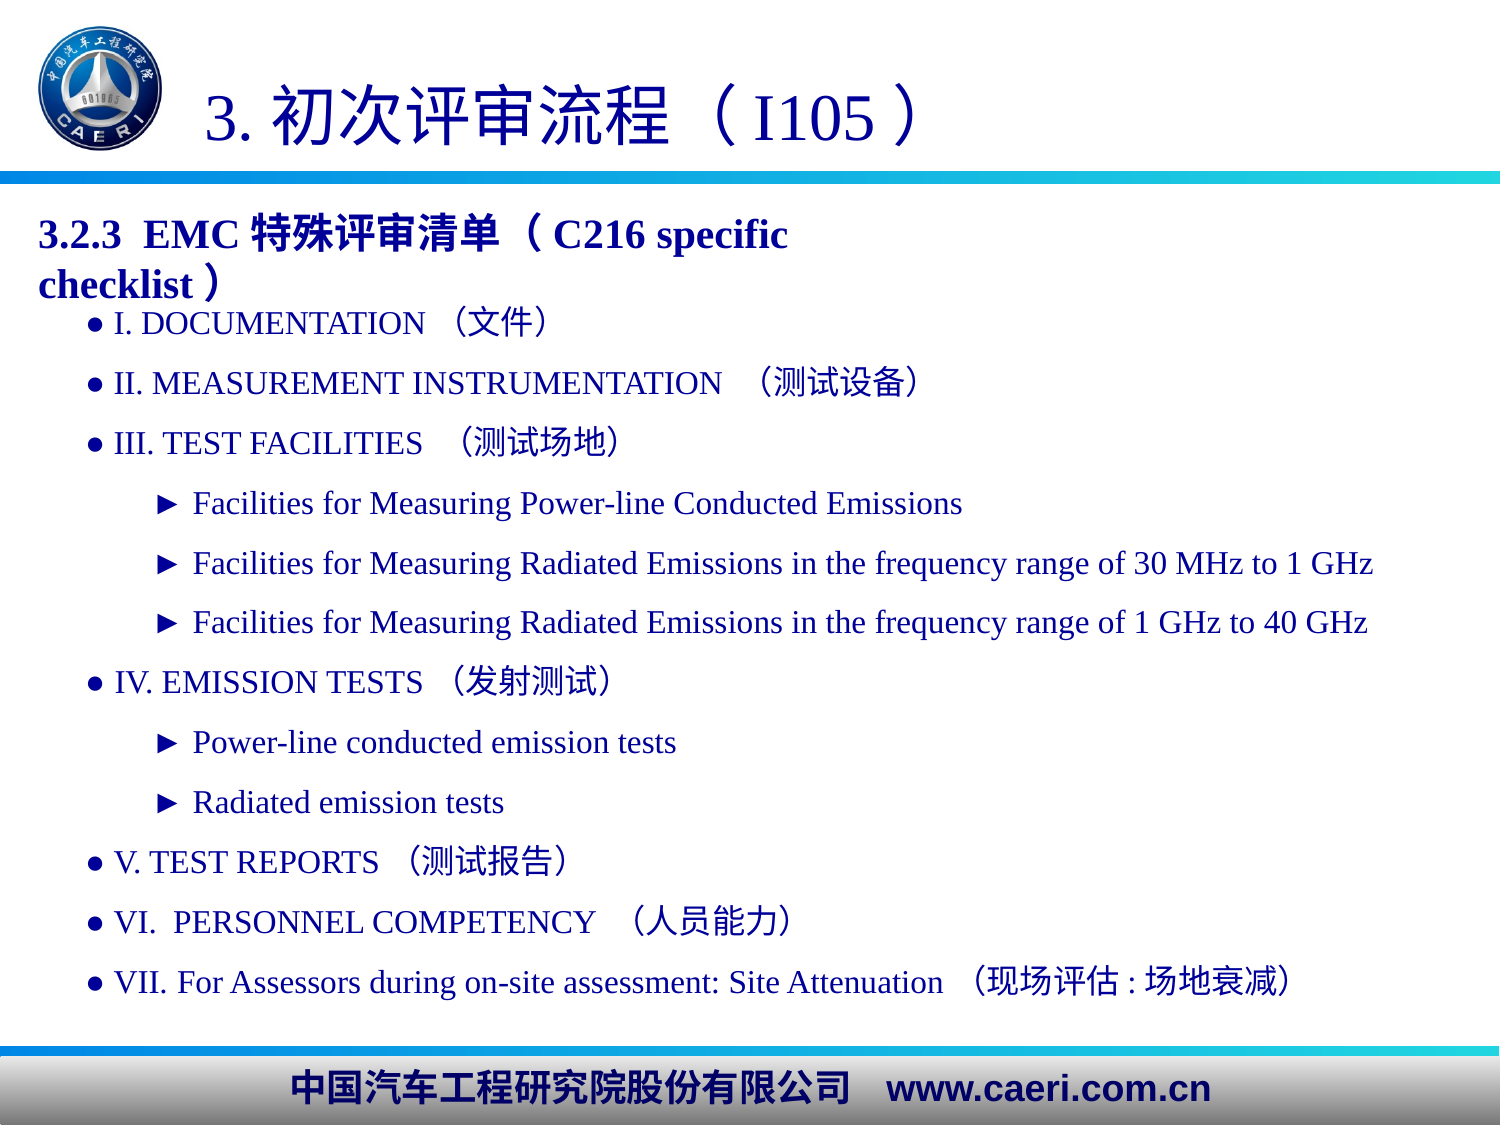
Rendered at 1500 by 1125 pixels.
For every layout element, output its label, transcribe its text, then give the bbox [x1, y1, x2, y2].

text_box ● I. DOCUMENTATION（文件） ● II. MEASUREMENT INSTRUMENTATION （测试设备） ● III. TEST FACILITIES （测试场地） ► Facilities for Measuring Power-line Conducted Emissions ► Facilities for Measuring Radiated Emissions in the frequency range of 30 MHz to 1 GHz ► Facilities for Measuring Radiated Emissions in the frequency range of 1 GHz to 40 GHz ● IV. EMISSION TESTS（发射测试） ► Power-line conducted emission tests ► Radiated emission tests ● V. TEST REPORTS（测试报告） ● VI. PERSONNEL COMPETENCY （人员能力） ● VII. For Assessors during on-site assessment: Site Attenuation（现场评估:场地衰减） [70, 273, 1465, 1008]
text_box 3.初次评审流程（I105） [0, 46, 1465, 162]
picture [35, 23, 164, 46]
text_box 3.2.3 EMC特殊评审清单（C216 specific checklist） [23, 199, 996, 314]
